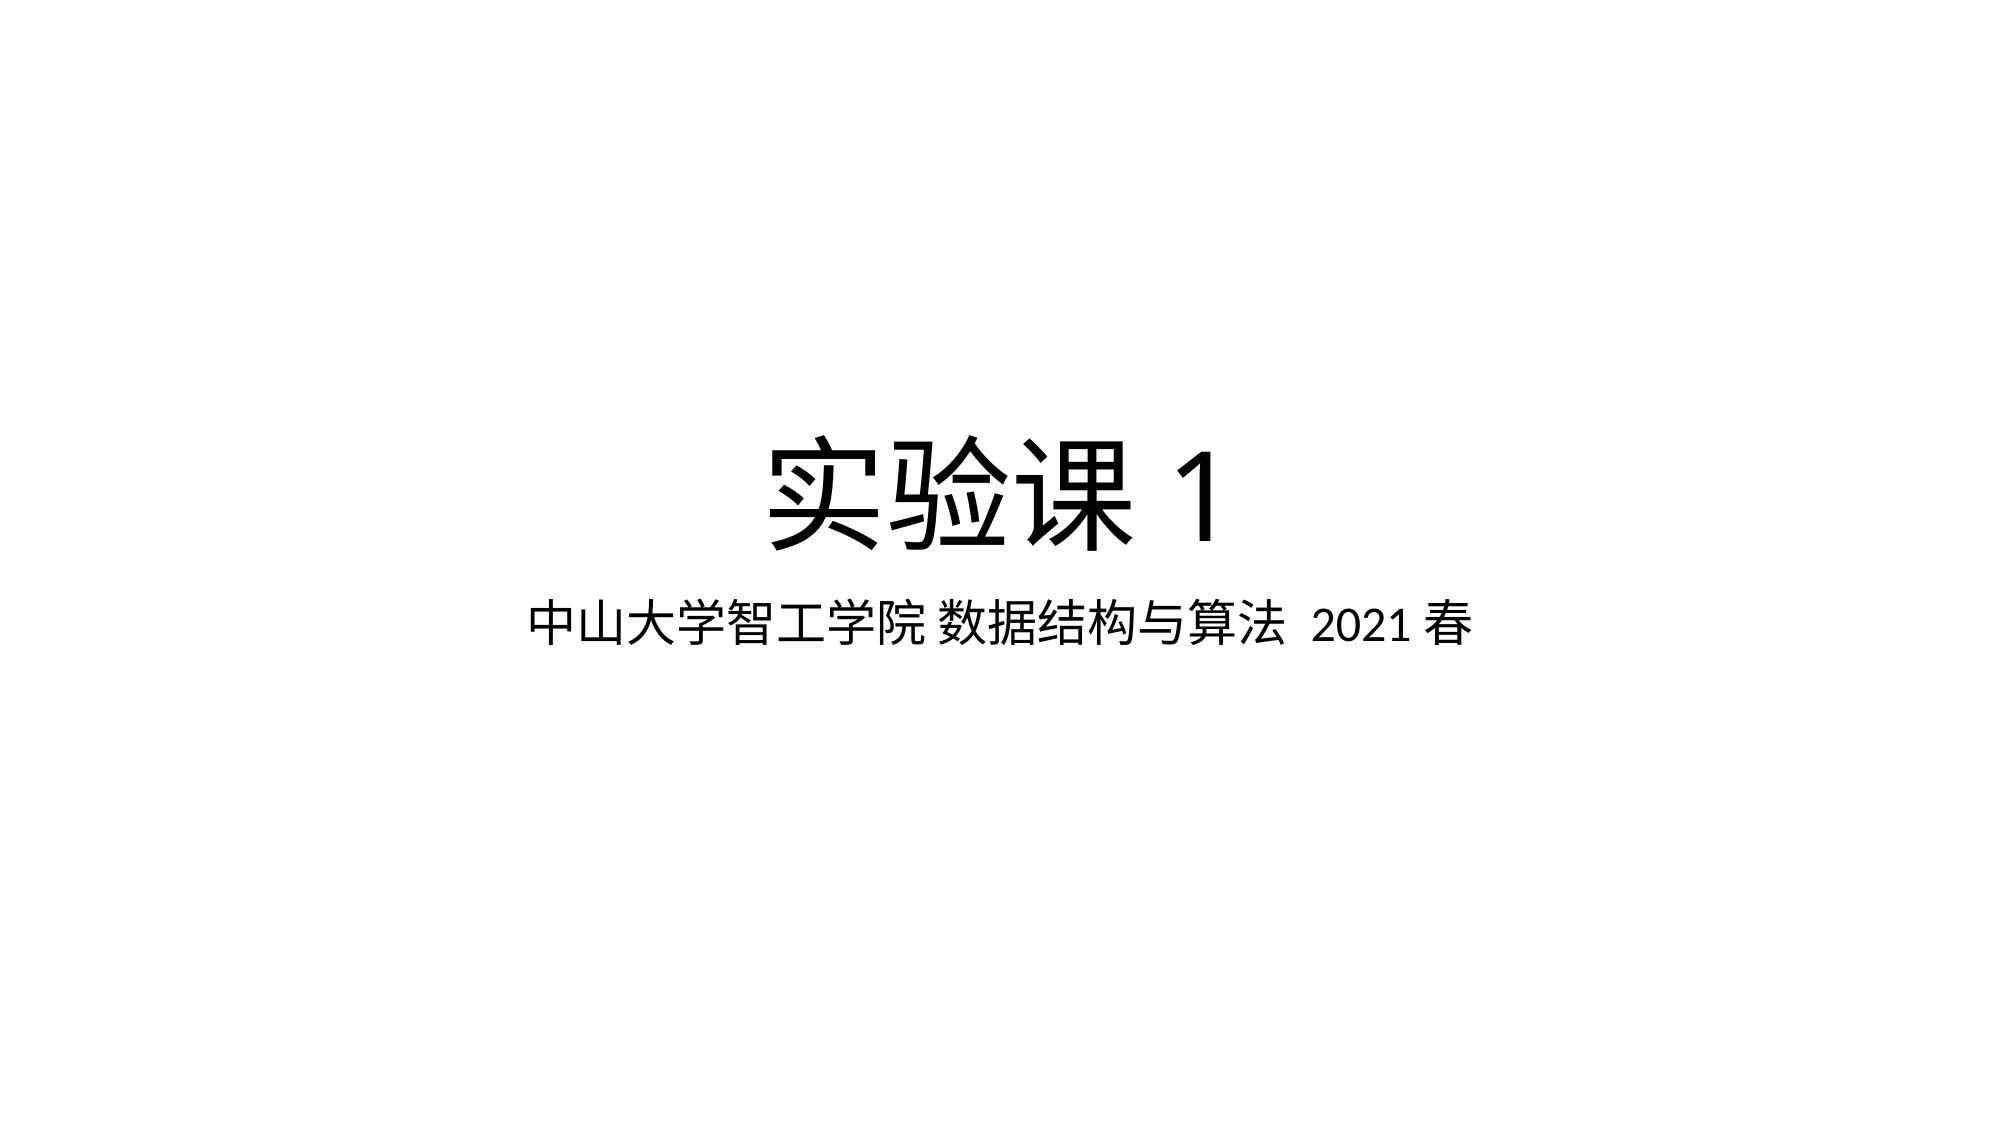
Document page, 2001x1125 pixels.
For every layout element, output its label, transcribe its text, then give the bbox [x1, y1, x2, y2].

title 实验课1 [249, 184, 1750, 576]
subtitle 中山大学智工学院 数据结构与算法 2021春 [249, 590, 1750, 863]
